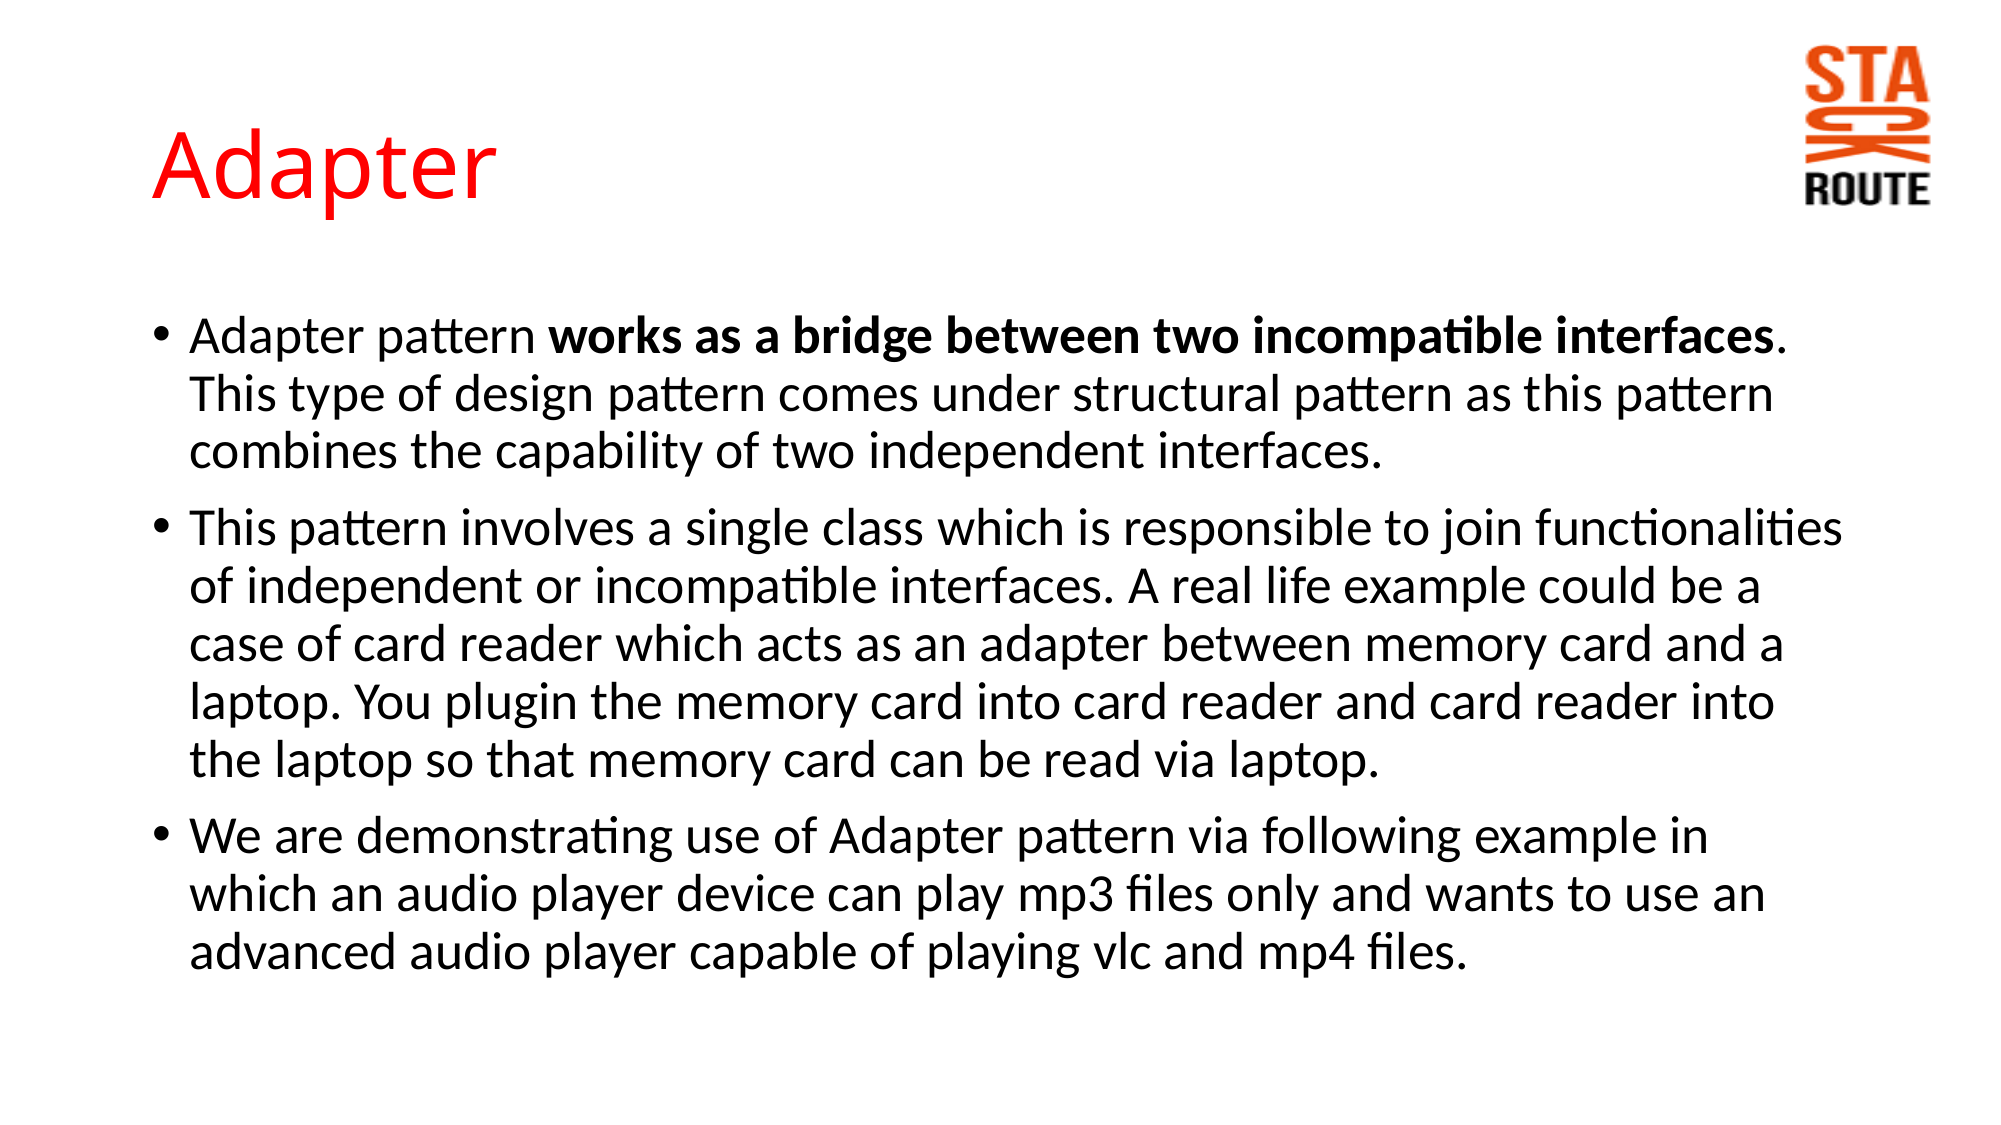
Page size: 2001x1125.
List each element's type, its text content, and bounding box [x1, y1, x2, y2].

picture [1777, 35, 1966, 221]
list Adapter pattern works as a bridge between two incompatible interfaces. This type of design pattern comes under structural pattern as this pattern combines the capability of two independent interfaces. This pattern involves a single class which is responsible to join functionalities of independent or incompatible interfaces. A real life example could be a case of card reader which acts as an adapter between memory card and a laptop. You plugin the memory card into card reader and card reader into the laptop so that memory card can be read via laptop. We are demonstrating use of Adapter pattern via following example in which an audio player device can play mp3 files only and wants to use an advanced audio player capable of playing vlc and mp4 files. [137, 299, 1863, 1014]
title Adapter [137, 59, 1863, 278]
